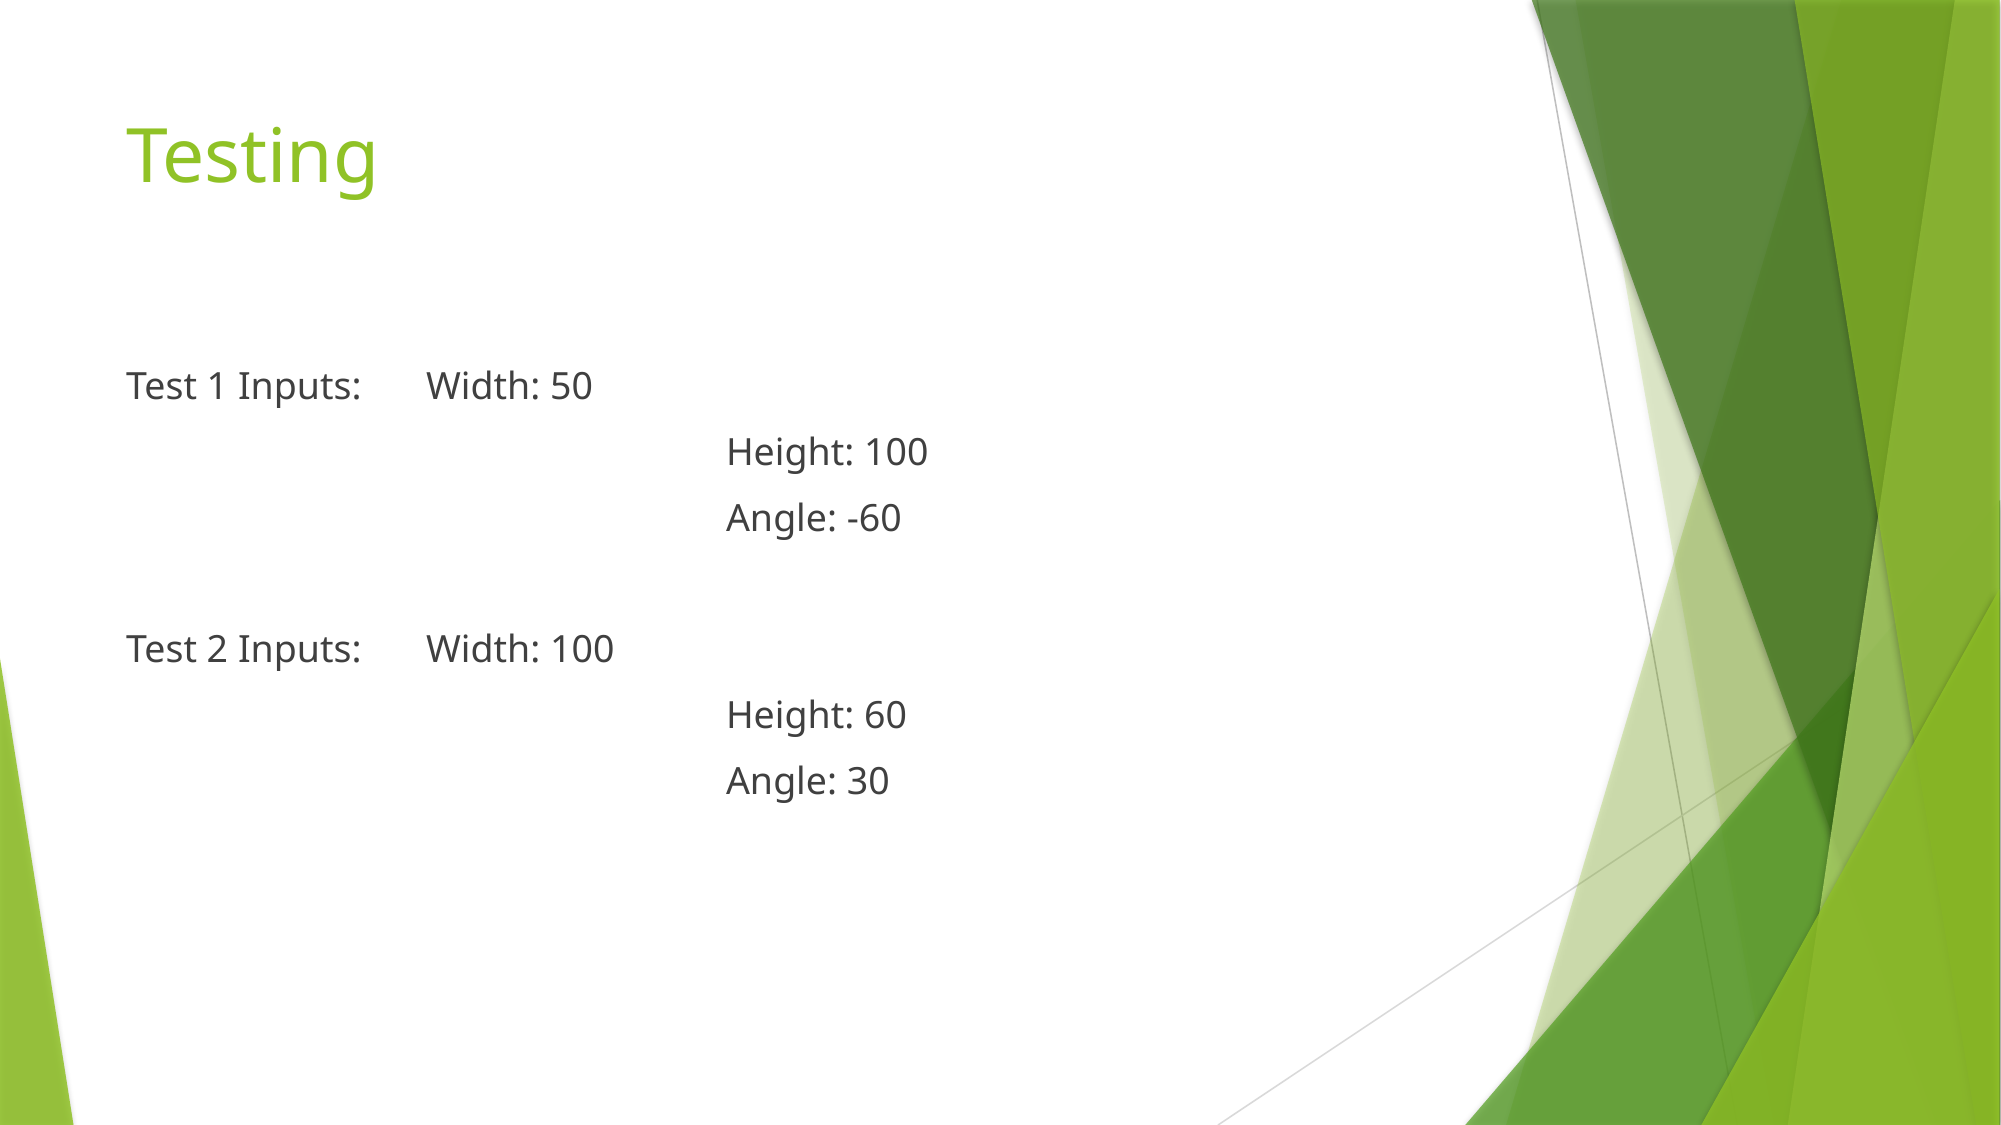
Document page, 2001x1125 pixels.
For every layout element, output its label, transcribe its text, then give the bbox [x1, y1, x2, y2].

title Testing [111, 99, 1522, 317]
list Test 1 Inputs: Width: 50 Height: 100 Angle: -60 Test 2 Inputs: Width: 100 Height: 60 Angle: 30 [111, 354, 1522, 992]
